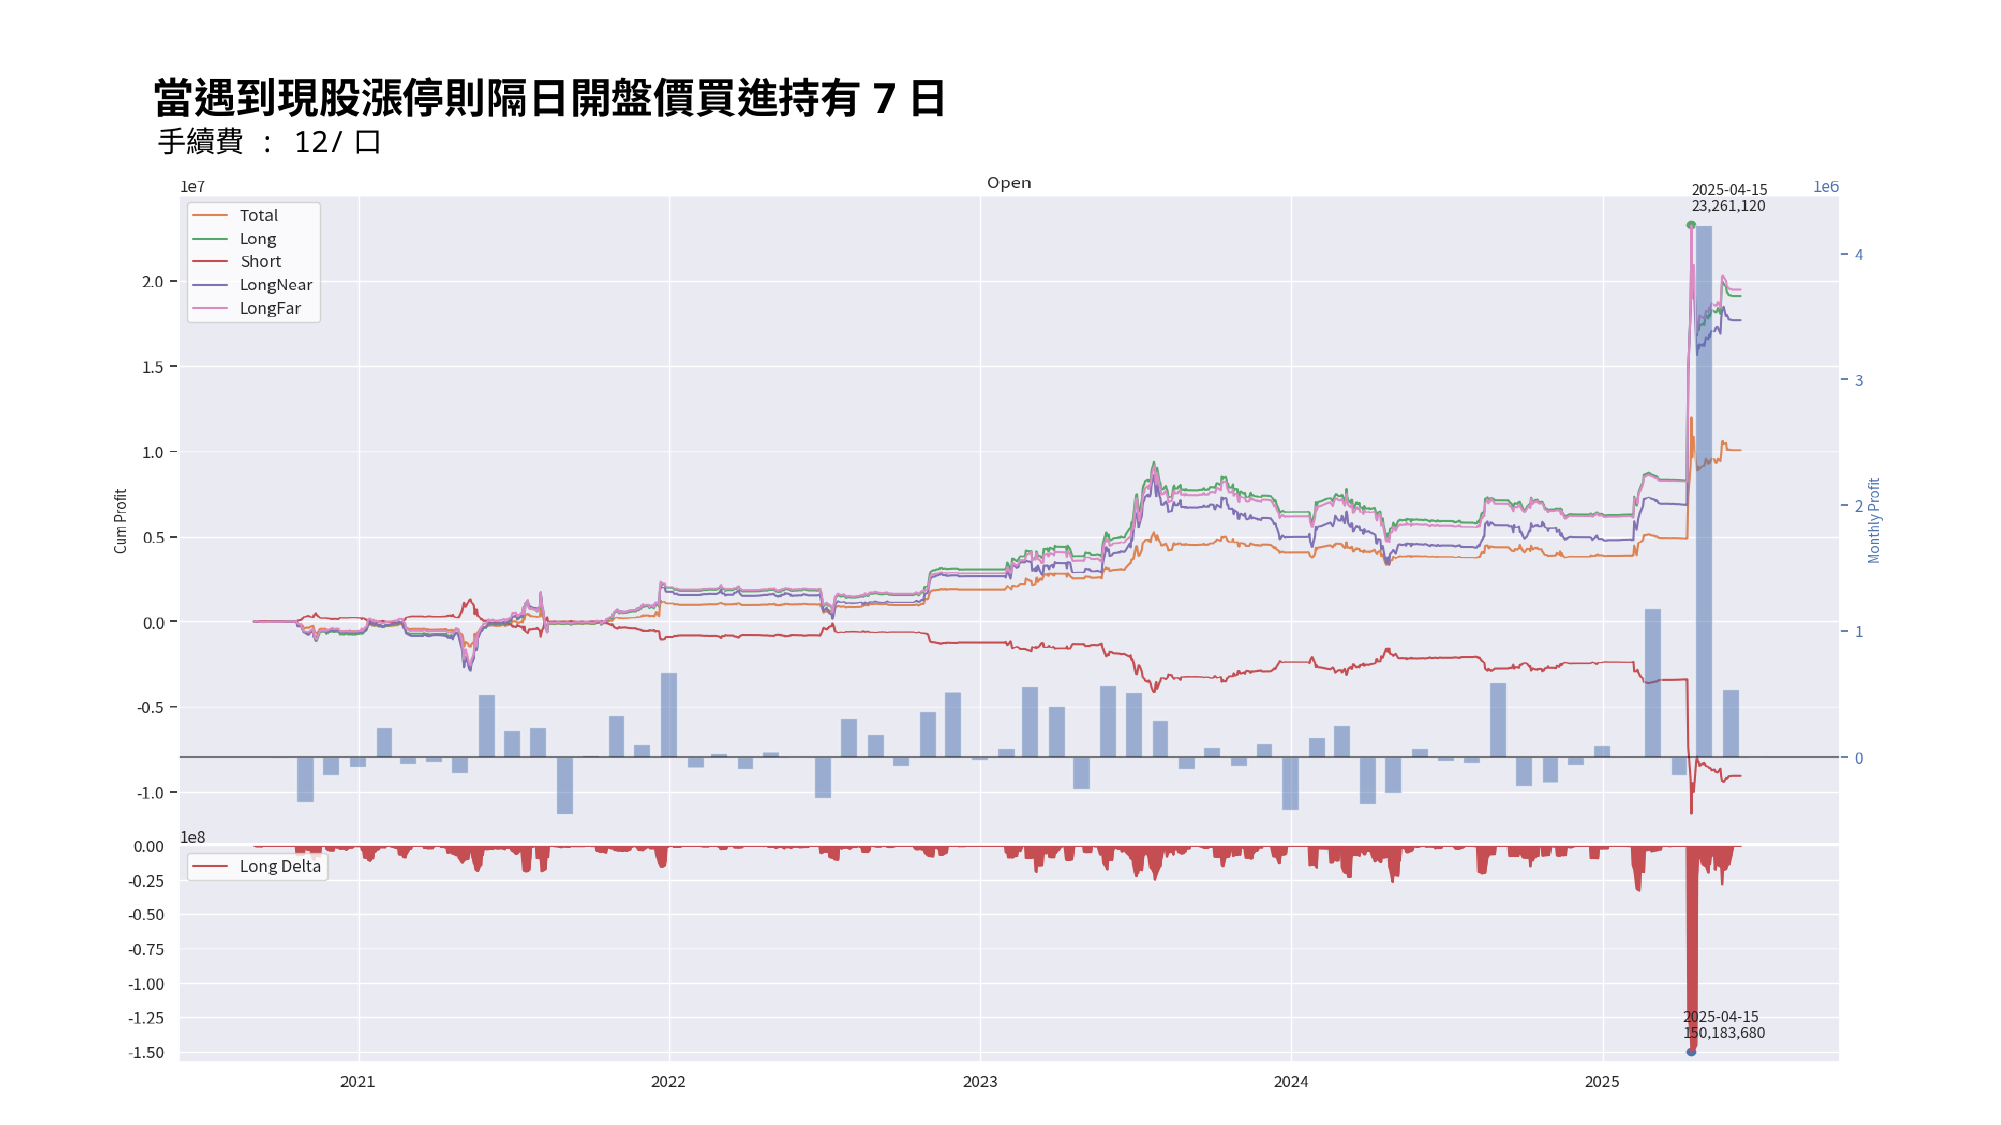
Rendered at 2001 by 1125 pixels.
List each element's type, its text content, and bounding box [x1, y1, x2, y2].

picture [105, 165, 1895, 1099]
title 當遇到現股漲停則隔日開盤價買進持有7日 [137, 59, 1863, 142]
text_box 手續費 : 12/口 [142, 115, 398, 165]
